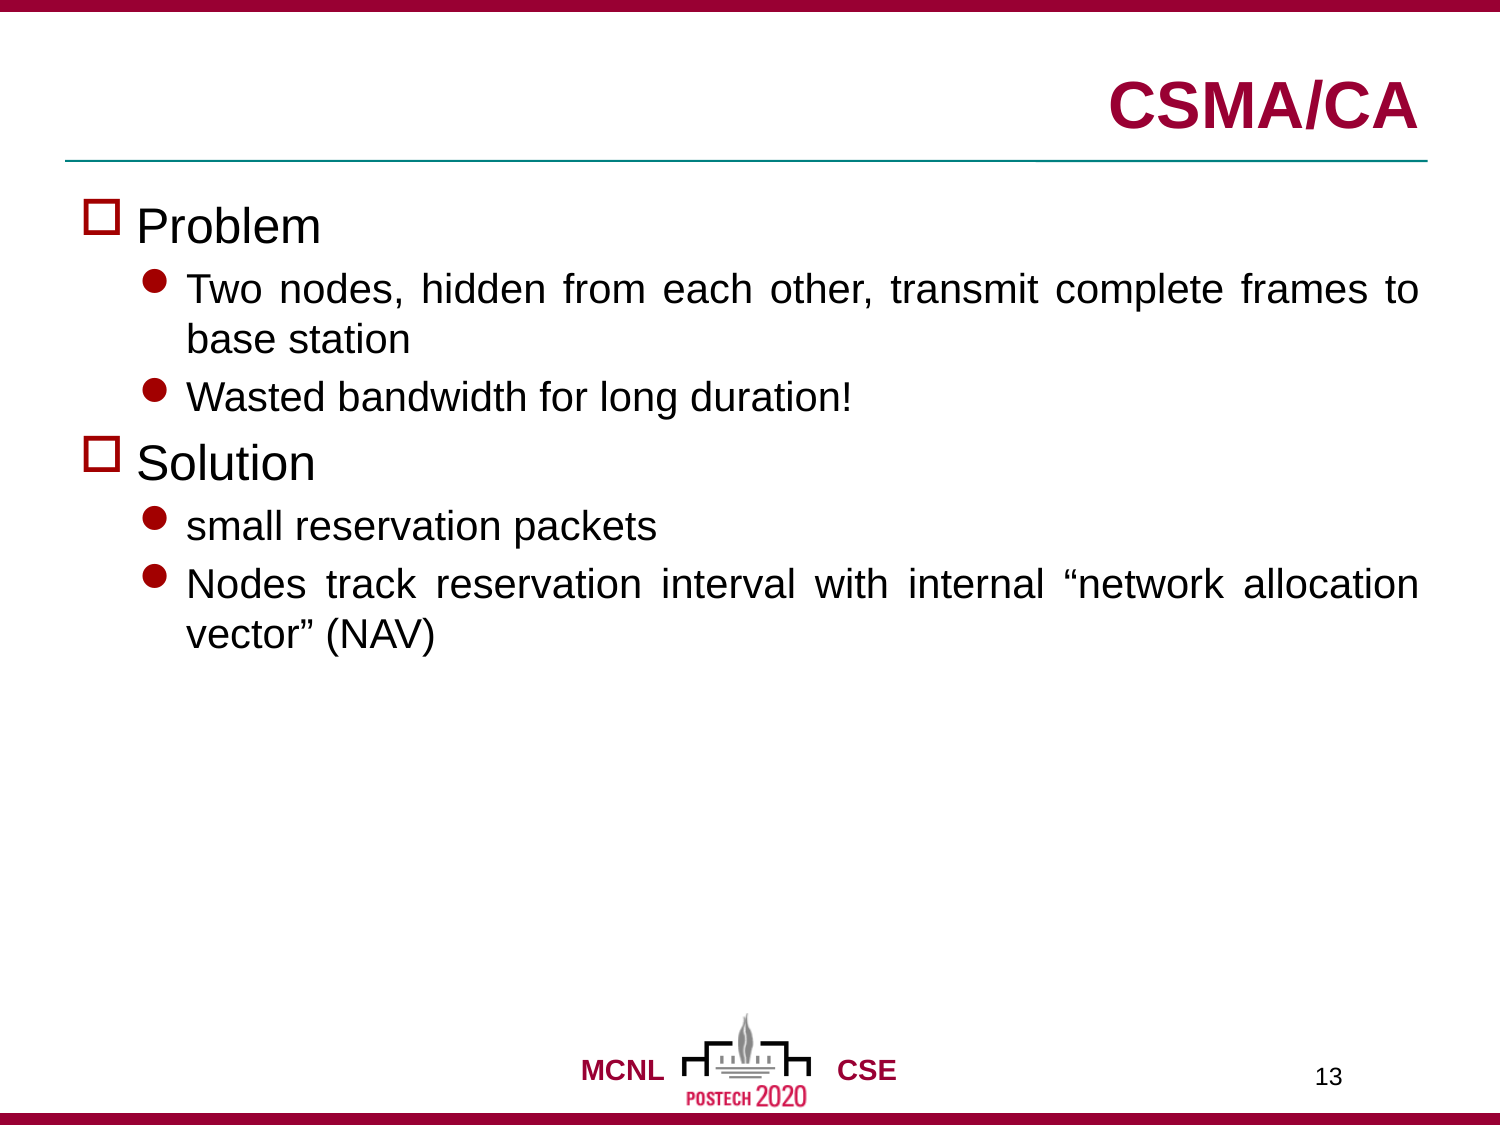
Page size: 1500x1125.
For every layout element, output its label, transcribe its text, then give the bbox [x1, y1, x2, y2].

text_box Problem Two nodes, hidden from each other, transmit complete frames to base station Wasted bandwidth for long duration! Solution small reservation packets Nodes track reservation interval with internal “network allocation vector” (NAV) [64, 186, 1436, 851]
picture [672, 1012, 820, 1111]
slide_number 13 [1299, 1052, 1425, 1113]
title CSMA/CA [74, 36, 1436, 150]
